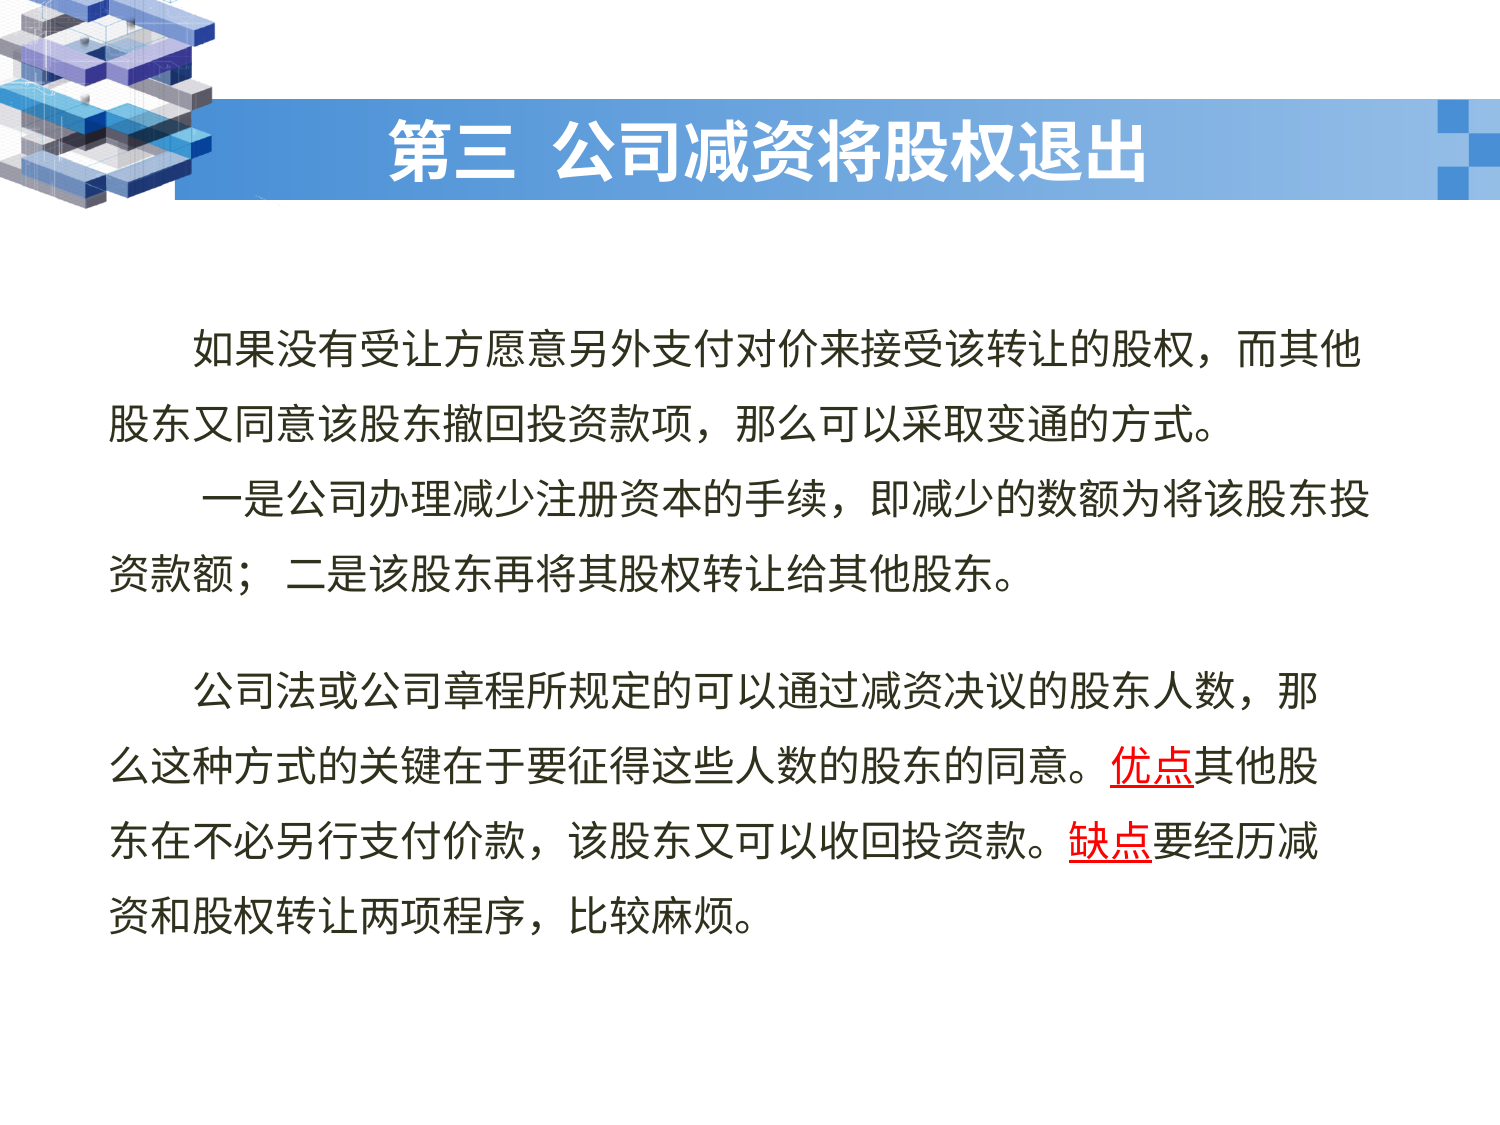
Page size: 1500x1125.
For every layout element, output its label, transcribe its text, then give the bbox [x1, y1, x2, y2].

picture [0, 0, 325, 223]
title 第三 公司减资将股权退出 [212, 99, 1326, 201]
text_box 公司法或公司章程所规定的可以通过减资决议的股东人数，那么这种方式的关键在于要征得这些人数的股东的同意。优点其他股东在不必另行支付价款，该股东又可以收回投资款。缺点要经历减资和股权转让两项程序，比较麻烦。 [93, 632, 1348, 948]
text_box 如果没有受让方愿意另外支付对价来接受该转让的股权，而其他股东又同意该股东撤回投资款项，那么可以采取变通的方式。 一是公司办理减少注册资本的手续，即减少的数额为将该股东投资款额； 二是该股东再将其股权转让给其他股东。 [93, 290, 1418, 606]
